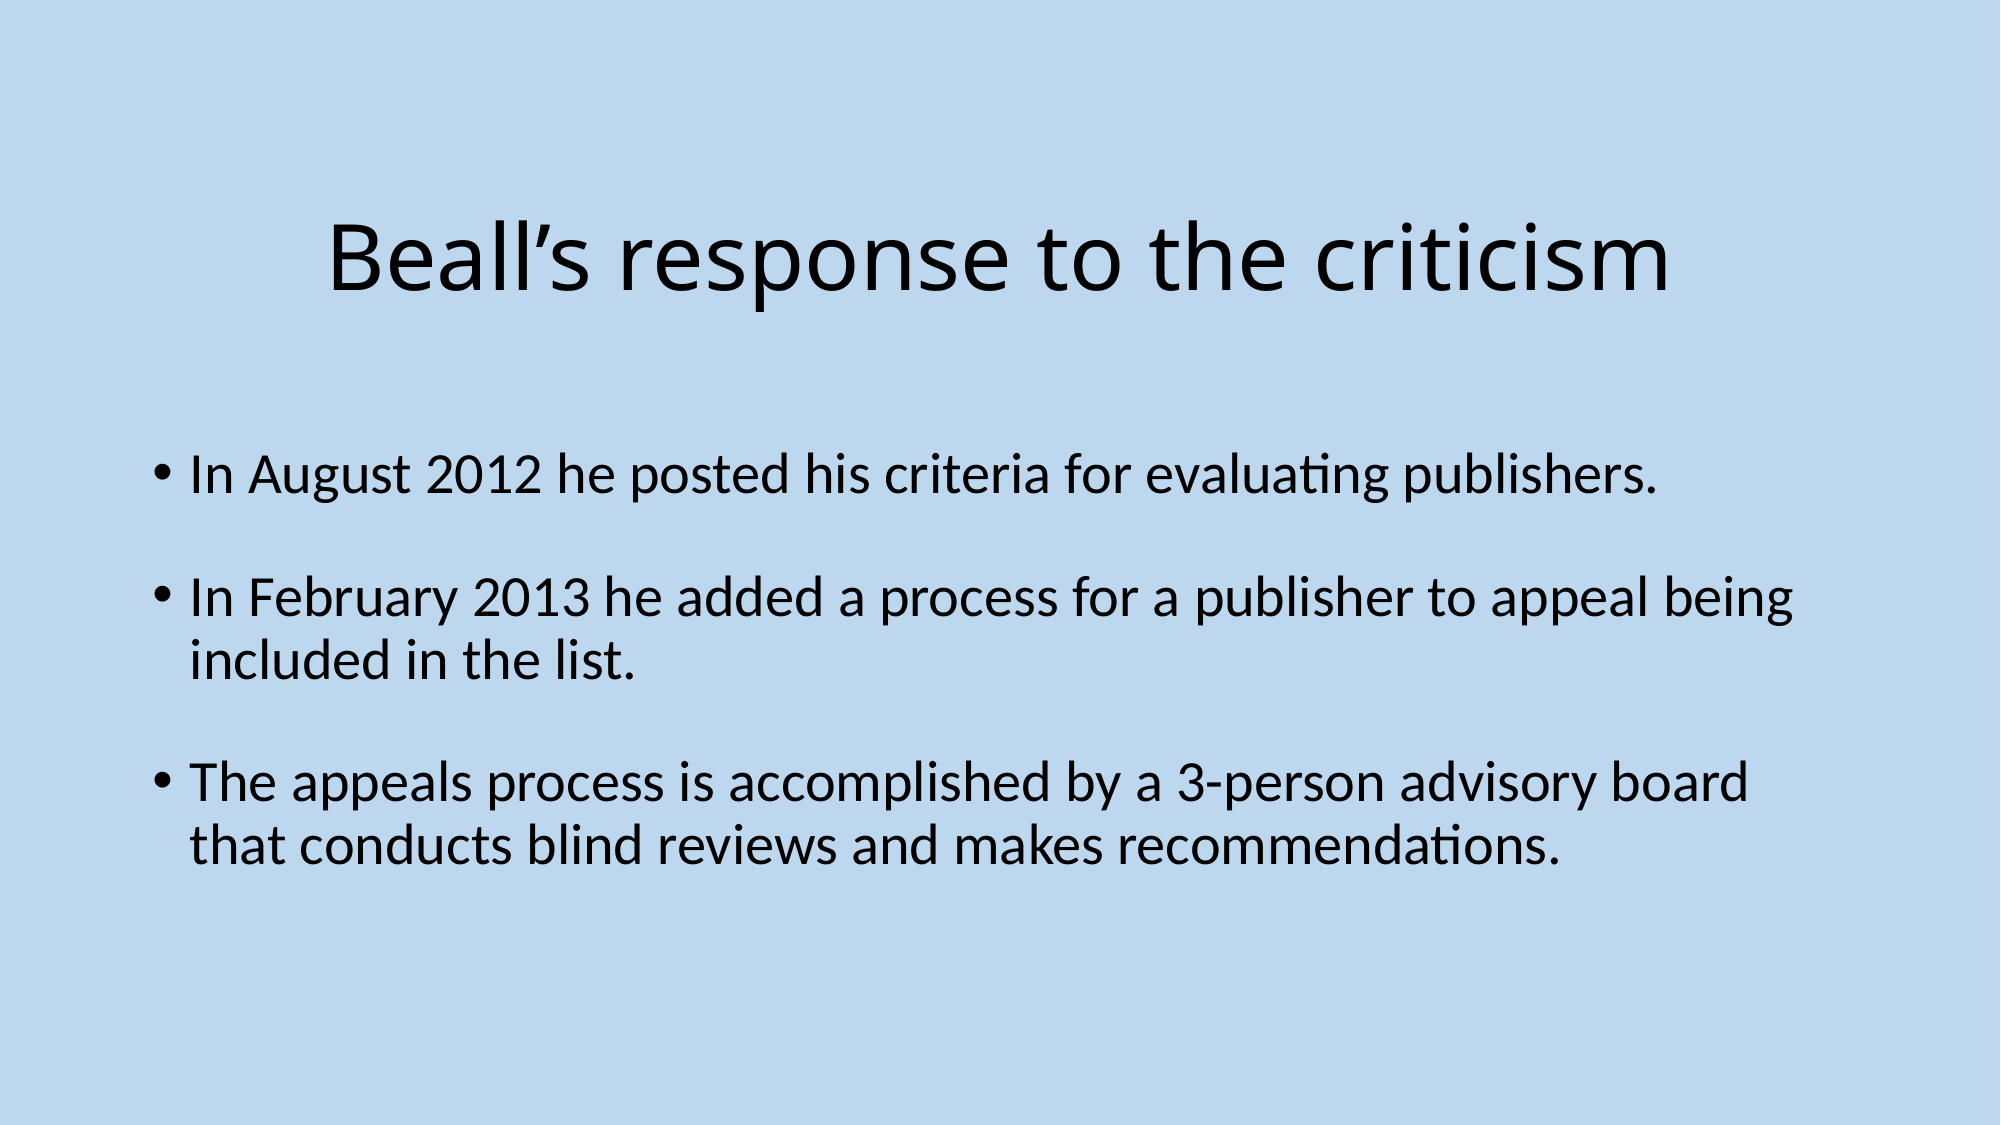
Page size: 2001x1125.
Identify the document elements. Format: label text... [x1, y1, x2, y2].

list In August 2012 he posted his criteria for evaluating publishers. In February 2013 he added a process for a publisher to appeal being included in the list. The appeals process is accomplished by a 3-person advisory board that conducts blind reviews and makes recommendations. [137, 435, 1863, 1014]
title Beall’s response to the criticism [137, 167, 1863, 353]
